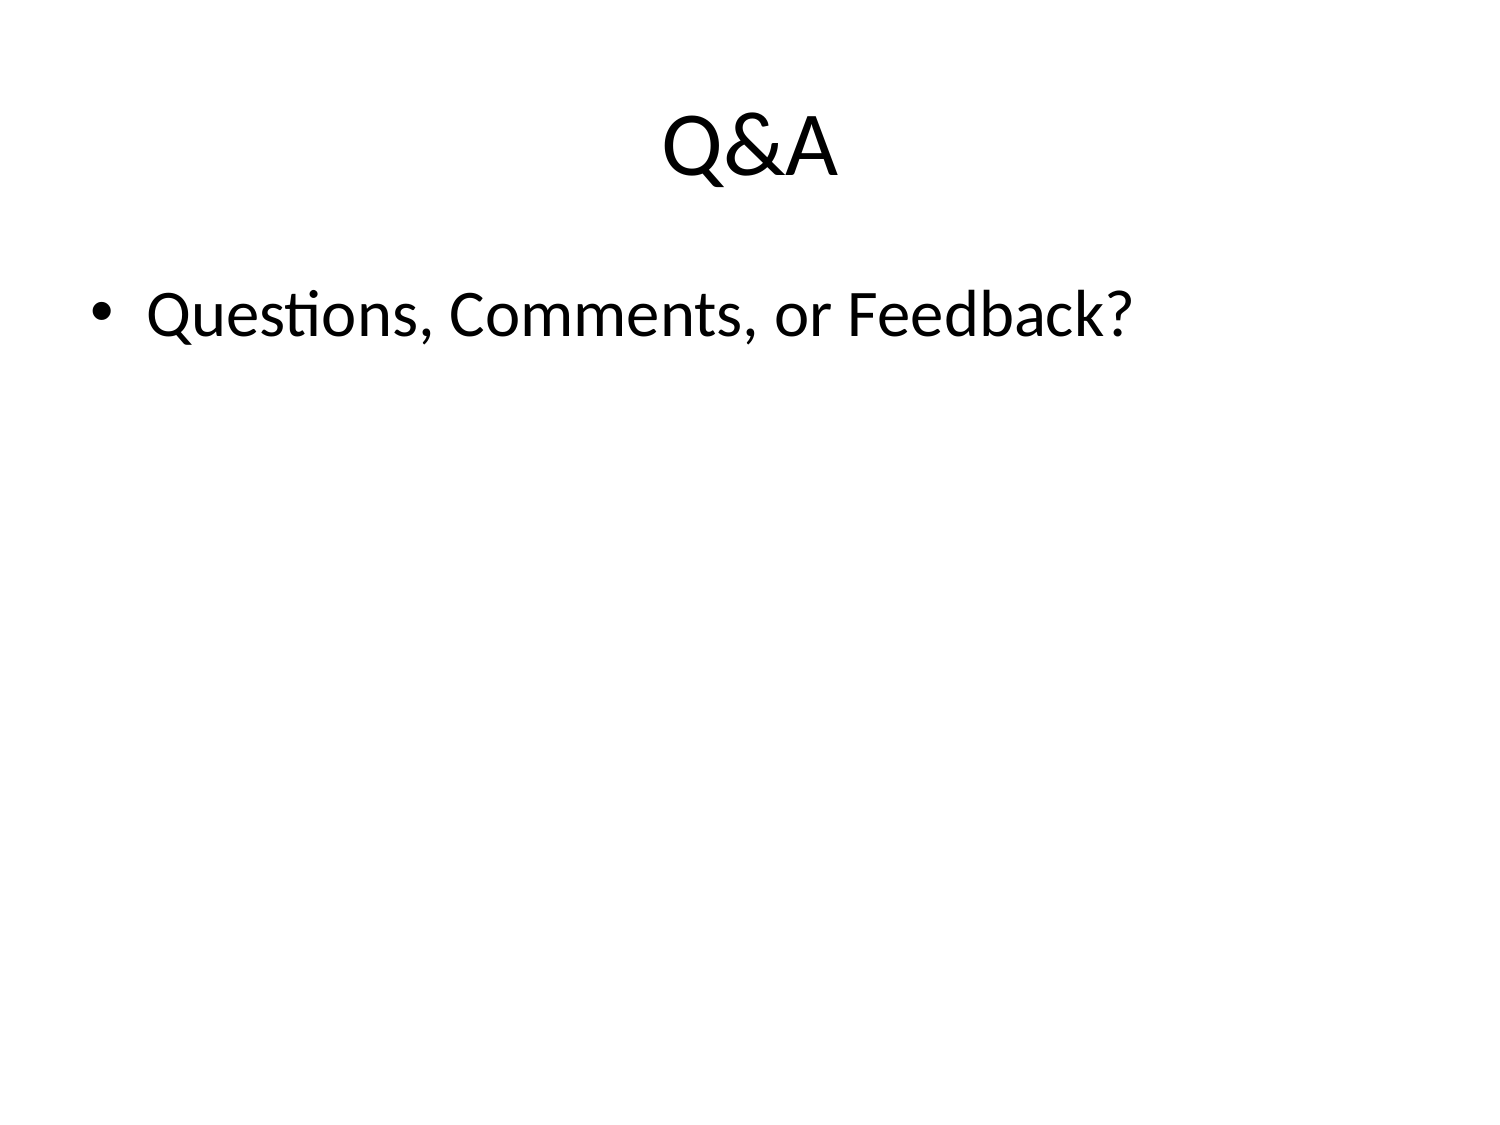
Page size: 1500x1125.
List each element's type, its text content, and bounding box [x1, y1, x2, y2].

title Q&A [75, 45, 1425, 233]
list Questions, Comments, or Feedback? [75, 262, 1425, 1005]
